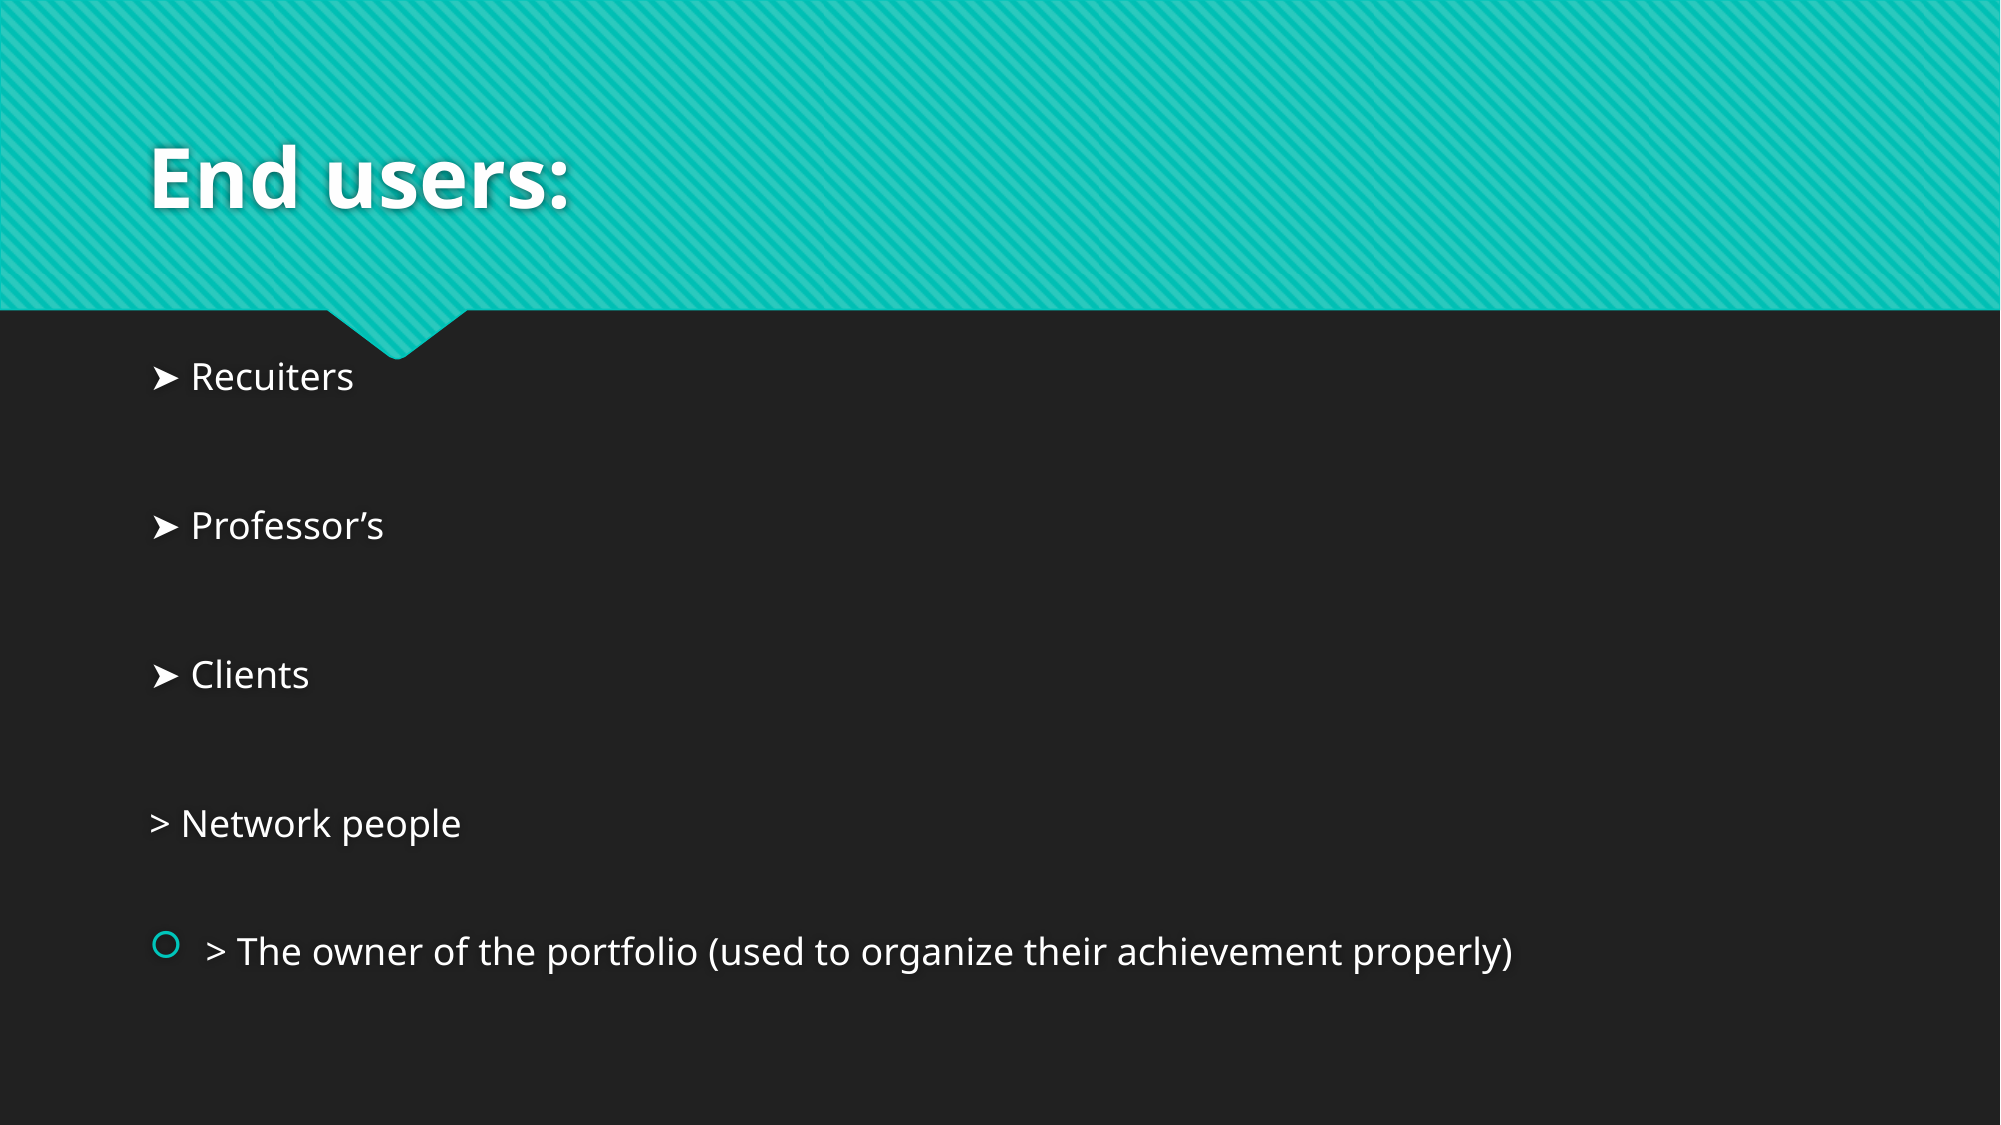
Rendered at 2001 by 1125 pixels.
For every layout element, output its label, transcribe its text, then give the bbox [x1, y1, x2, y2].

list ➤ Recuiters ➤ Professor’s ➤ Clients > Network people > The owner of the portfolio (used to organize their achievement properly) [134, 364, 1866, 962]
title End users: [132, 73, 1868, 233]
